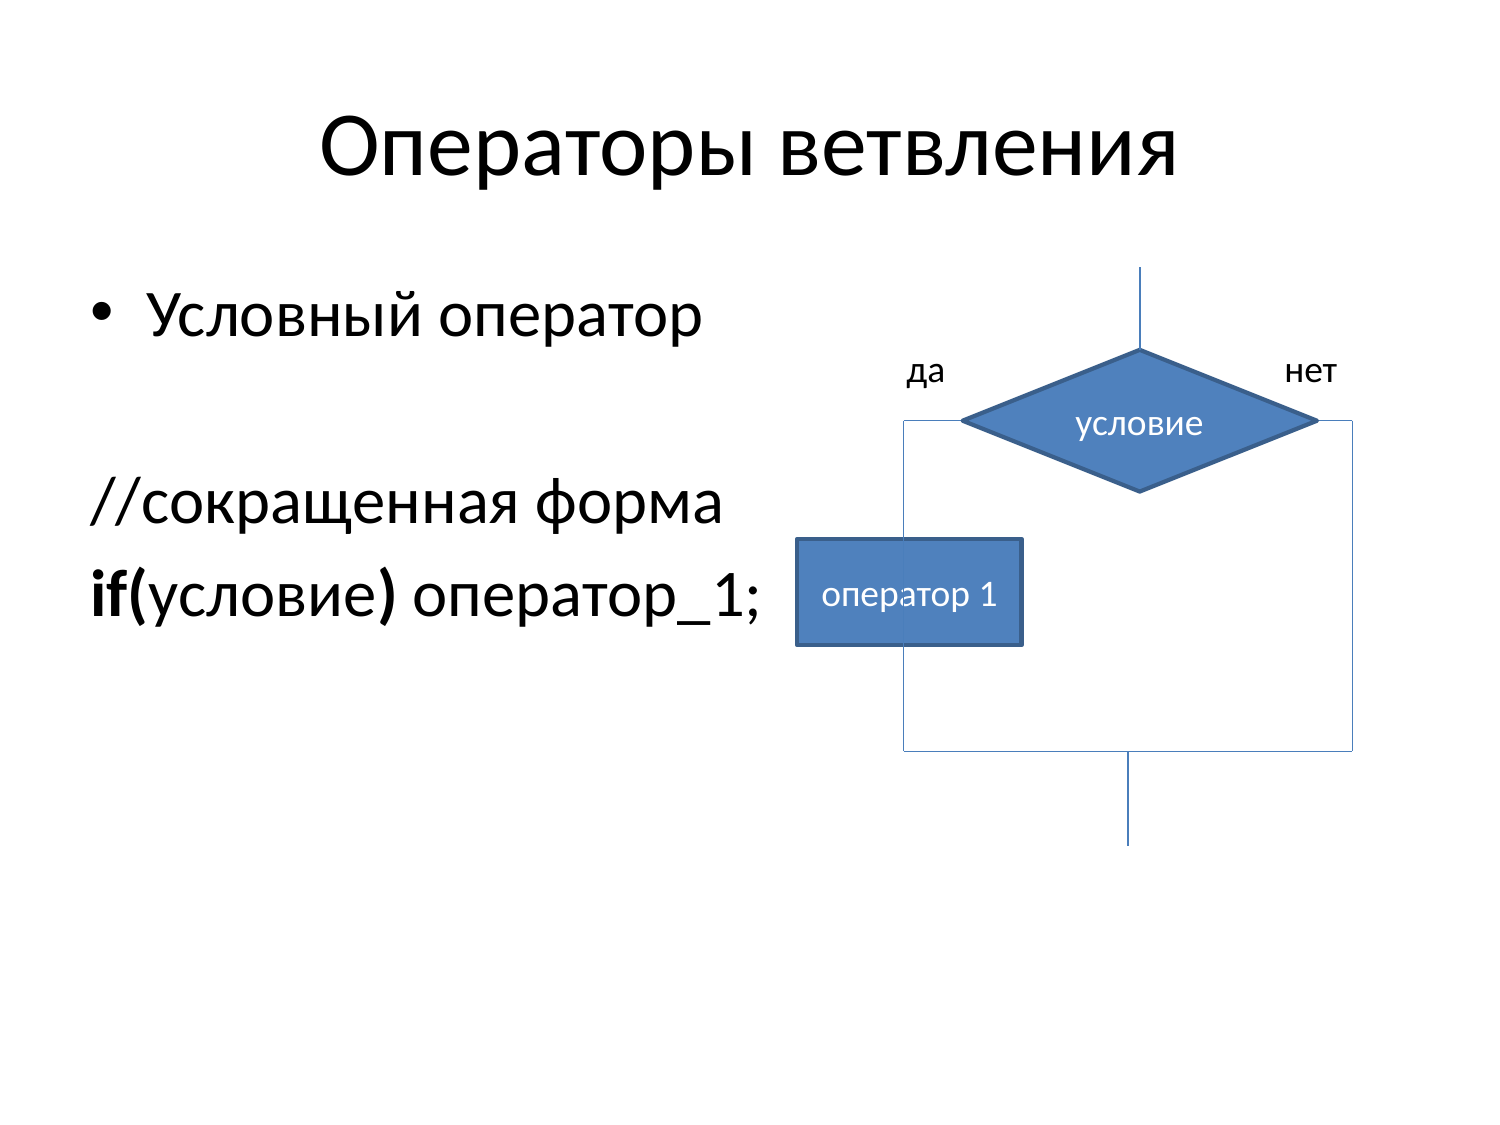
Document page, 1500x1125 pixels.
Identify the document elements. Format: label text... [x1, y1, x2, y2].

text_box нет [1269, 338, 1365, 398]
text_box оператор 1 [795, 537, 899, 647]
title Операторы ветвления [75, 45, 1425, 233]
text_box условие [980, 430, 1300, 494]
text_box да [891, 338, 987, 398]
list Условный оператор //сокращенная форма if(условие) оператор_1; [75, 262, 833, 1005]
text_box оператор 1 [908, 537, 1024, 647]
text_box условие [960, 349, 1319, 420]
